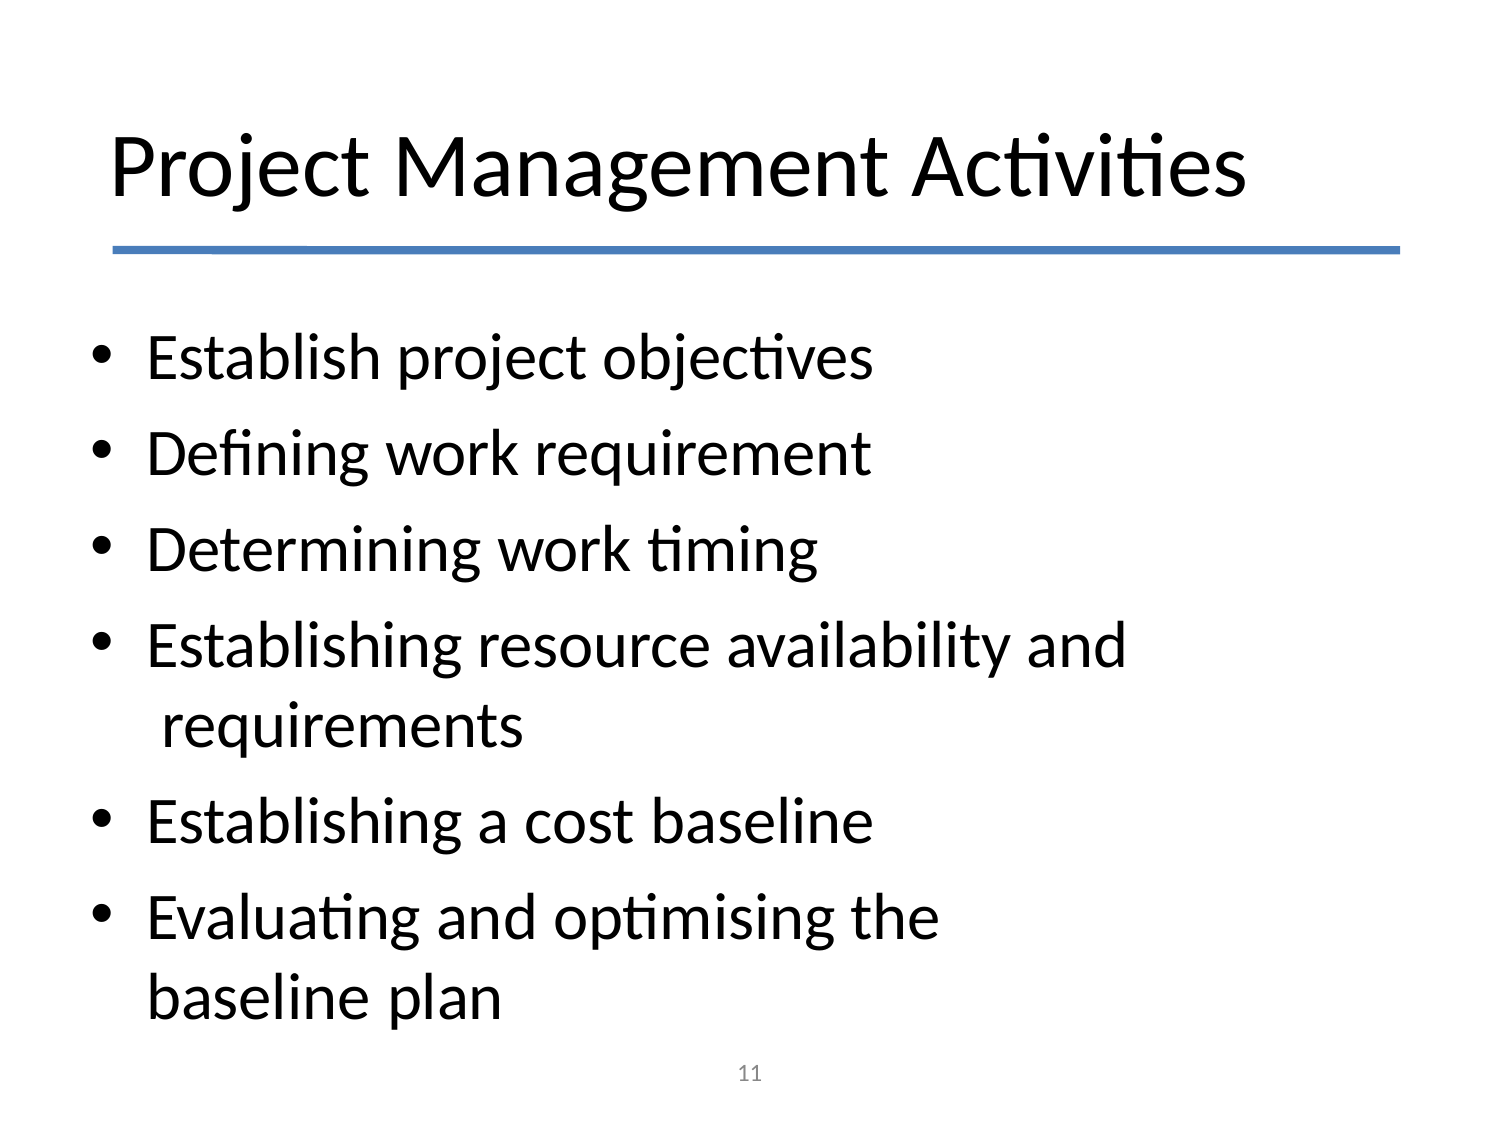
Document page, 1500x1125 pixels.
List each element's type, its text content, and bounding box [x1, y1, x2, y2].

text_box [730, 1060, 769, 1087]
text_box Establish project objectives Defining work requirement Determining work timing Establishing resource availability and requirements Establishing a cost baseline Evaluating and optimising the baseline plan [87, 294, 1324, 1033]
title Project Management Activities [107, 102, 1344, 293]
